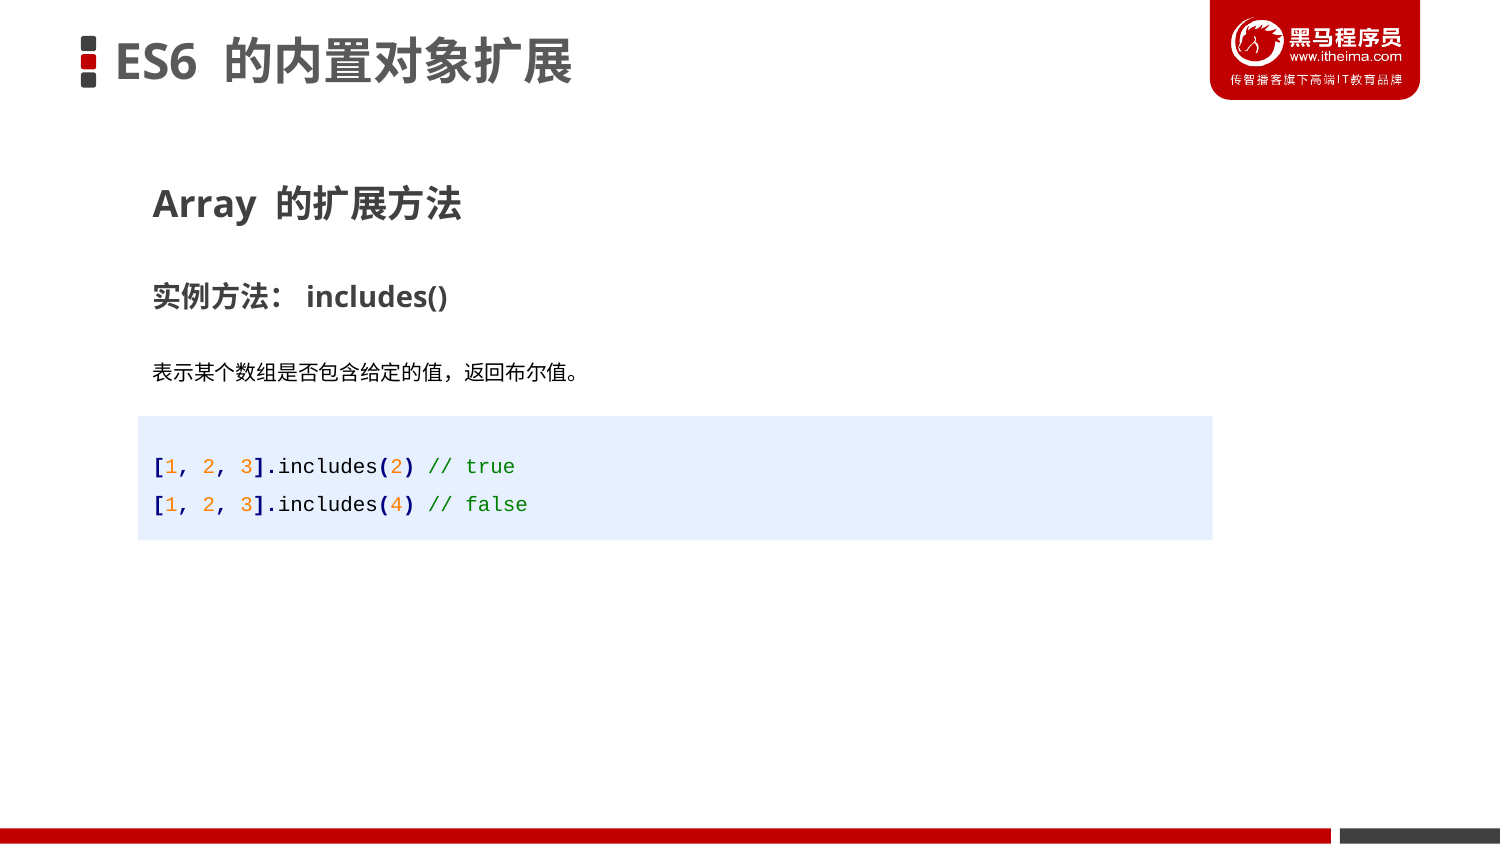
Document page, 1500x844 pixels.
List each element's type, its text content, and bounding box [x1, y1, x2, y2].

text_box 实例方法：includes() [138, 253, 1081, 322]
text_box 表示某个数组是否包含给定的值，返回布尔值。 [137, 338, 1329, 392]
text_box [1, 2, 3].includes(2) // true [1, 2, 3].includes(4) // false [138, 415, 1213, 541]
text_box ES6 的内置对象扩展 [103, 0, 987, 130]
picture [1212, 8, 1420, 94]
text_box Array 的扩展方法 [138, 150, 1081, 234]
